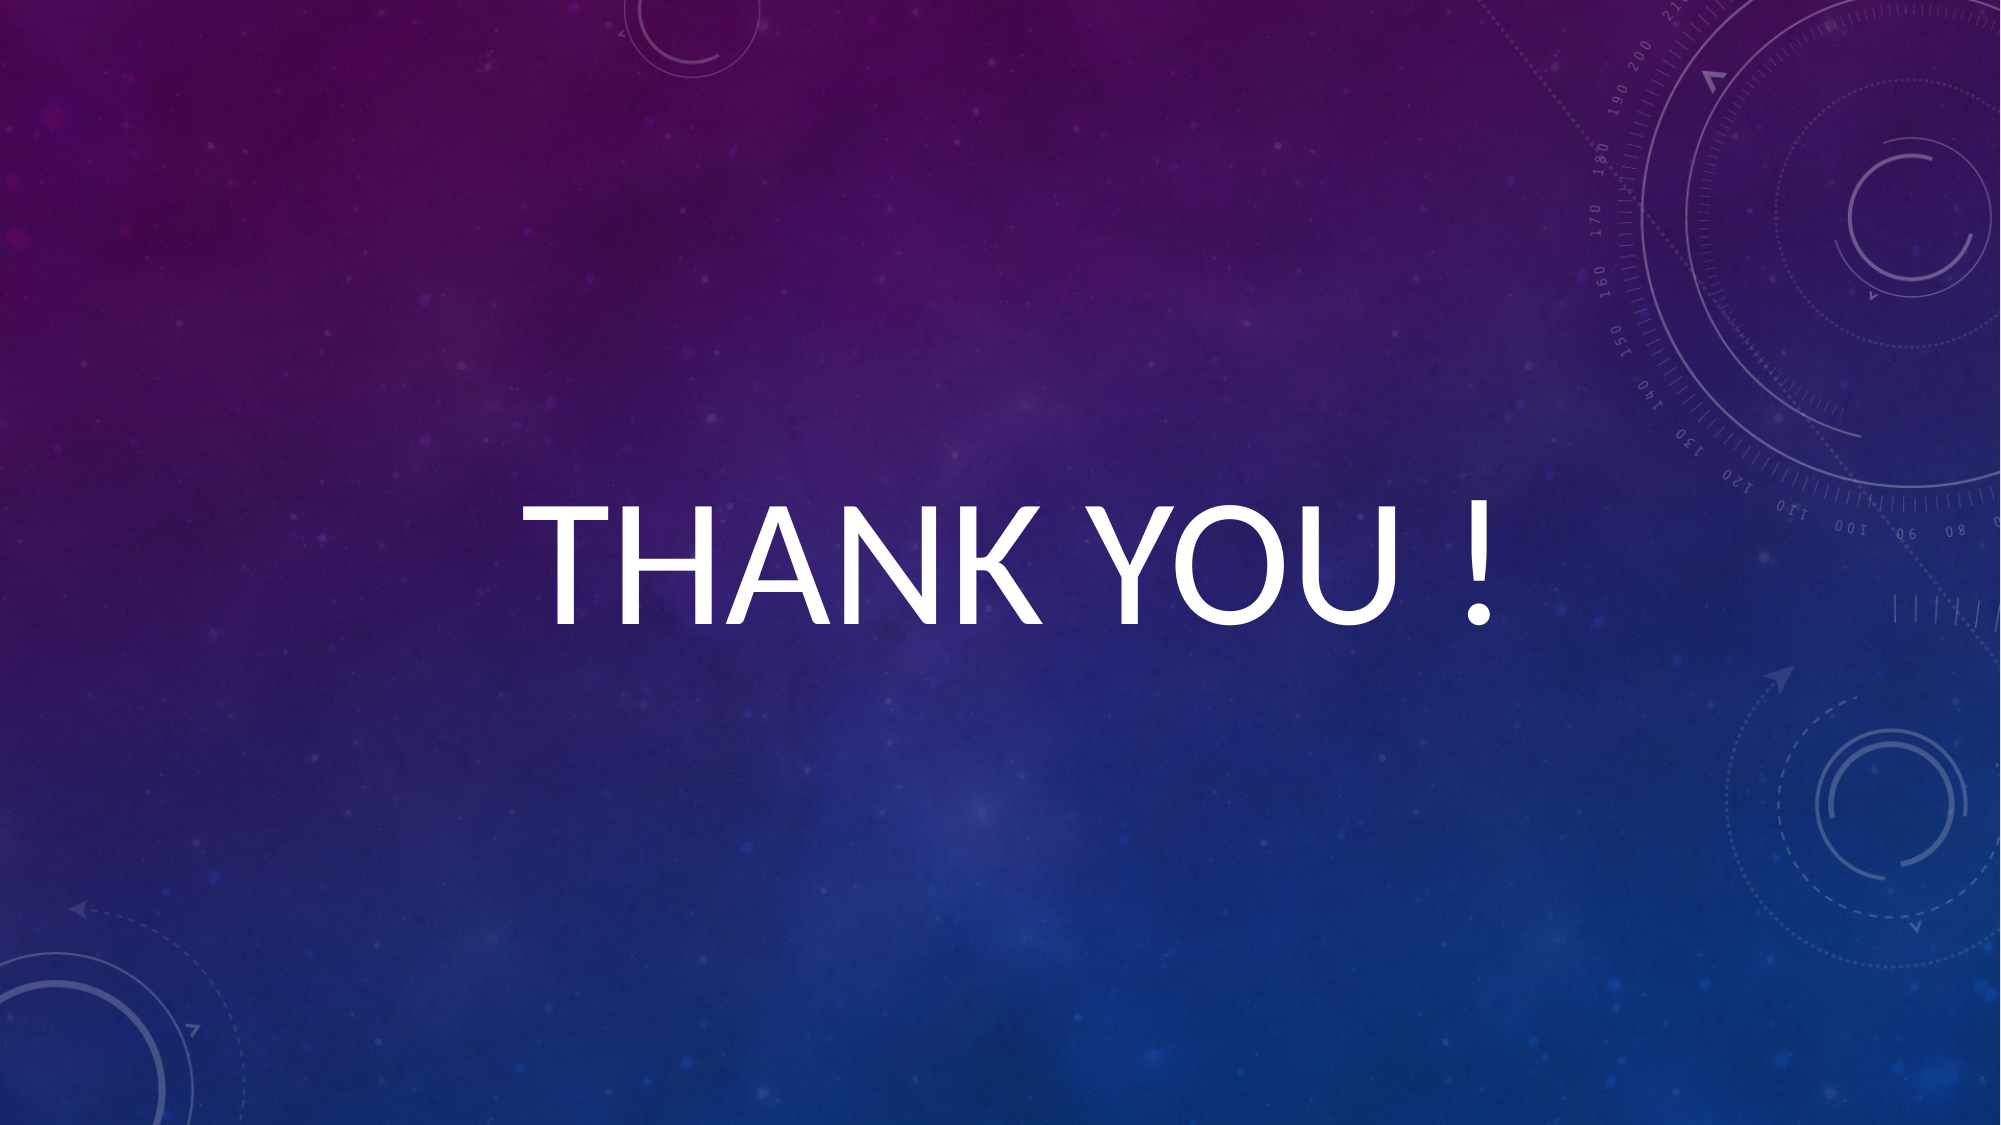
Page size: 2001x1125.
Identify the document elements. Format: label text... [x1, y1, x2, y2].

picture [0, 0, 2001, 1125]
title THANK YOU ! [400, 345, 1632, 758]
